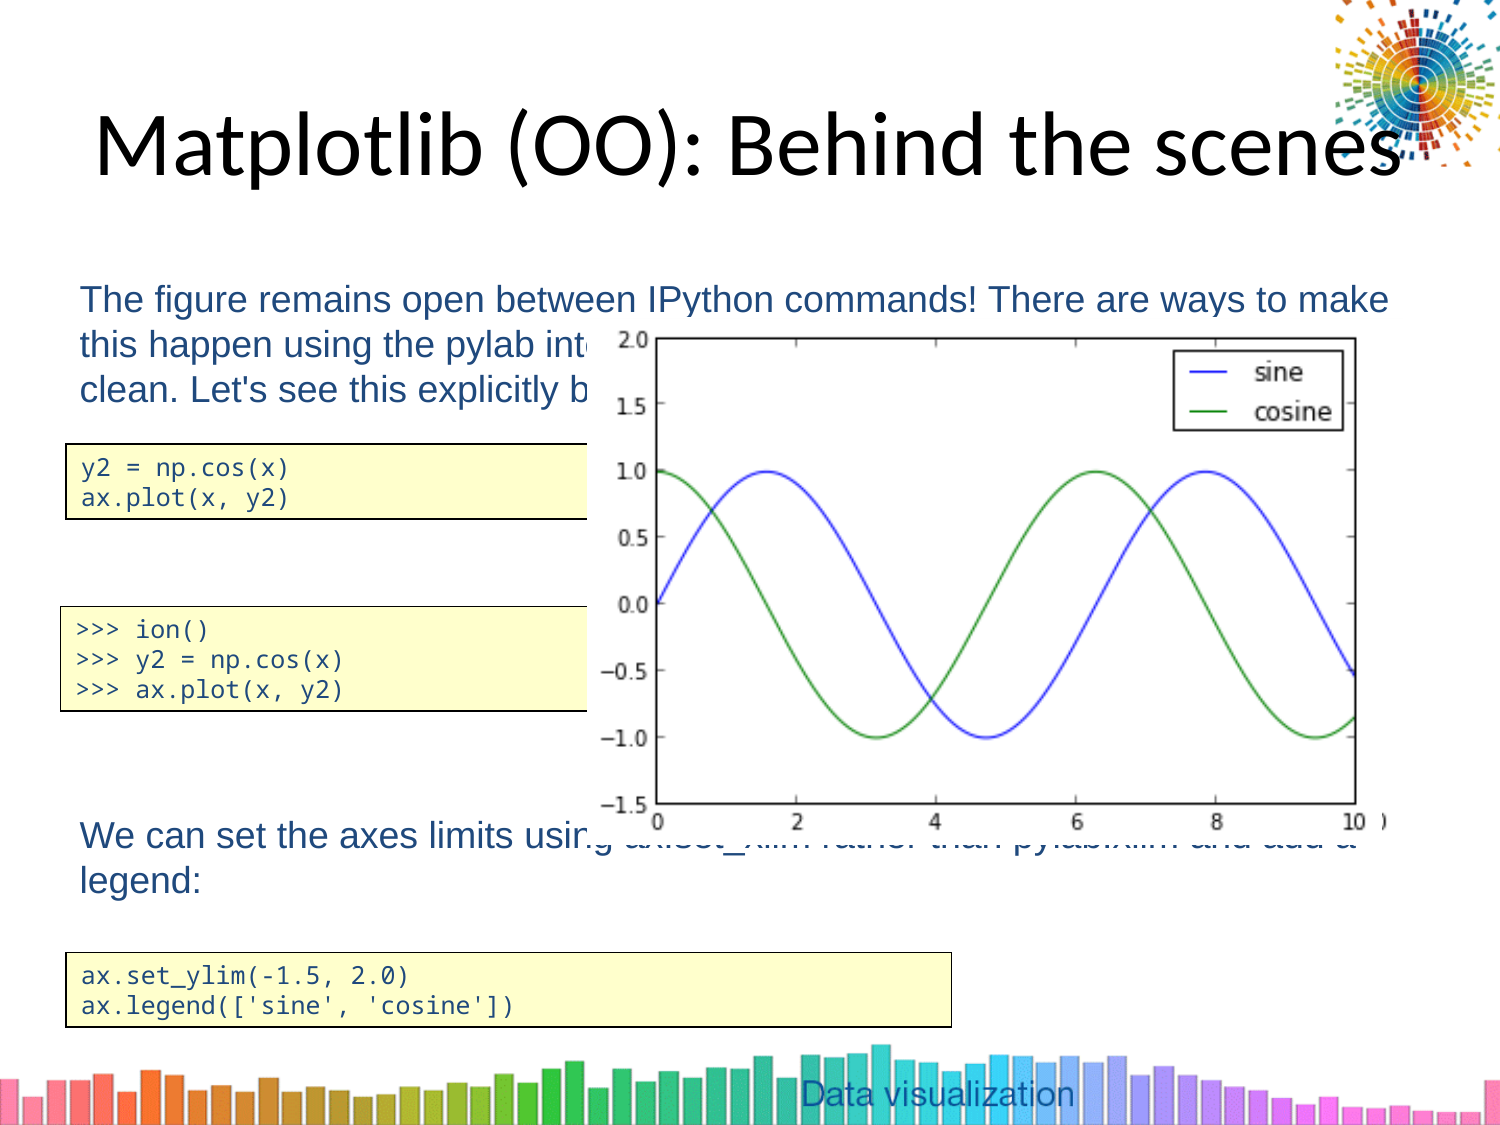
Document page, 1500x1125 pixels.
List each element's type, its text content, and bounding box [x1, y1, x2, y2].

text_box y2 = np.cos(x) ax.plot(x, y2) [66, 444, 582, 519]
text_box The figure remains open between IPython commands! There are ways to make this happen using the pylab interface we saw previously, but they're much less clean. Let's see this explicitly by now over-plotting a cosine: We can set the axes limits using ax.set_xlim rather than pylab.xlim and add a legend: [64, 267, 1459, 909]
title Matplotlib (OO): Behind the scenes [75, 45, 1425, 233]
text_box ax.set_ylim(-1.5, 2.0) ax.legend(['sine', 'cosine']) [66, 952, 952, 1028]
text_box >>> ion() >>> y2 = np.cos(x) >>> ax.plot(x, y2) [60, 606, 582, 712]
picture [0, 0, 1500, 1125]
